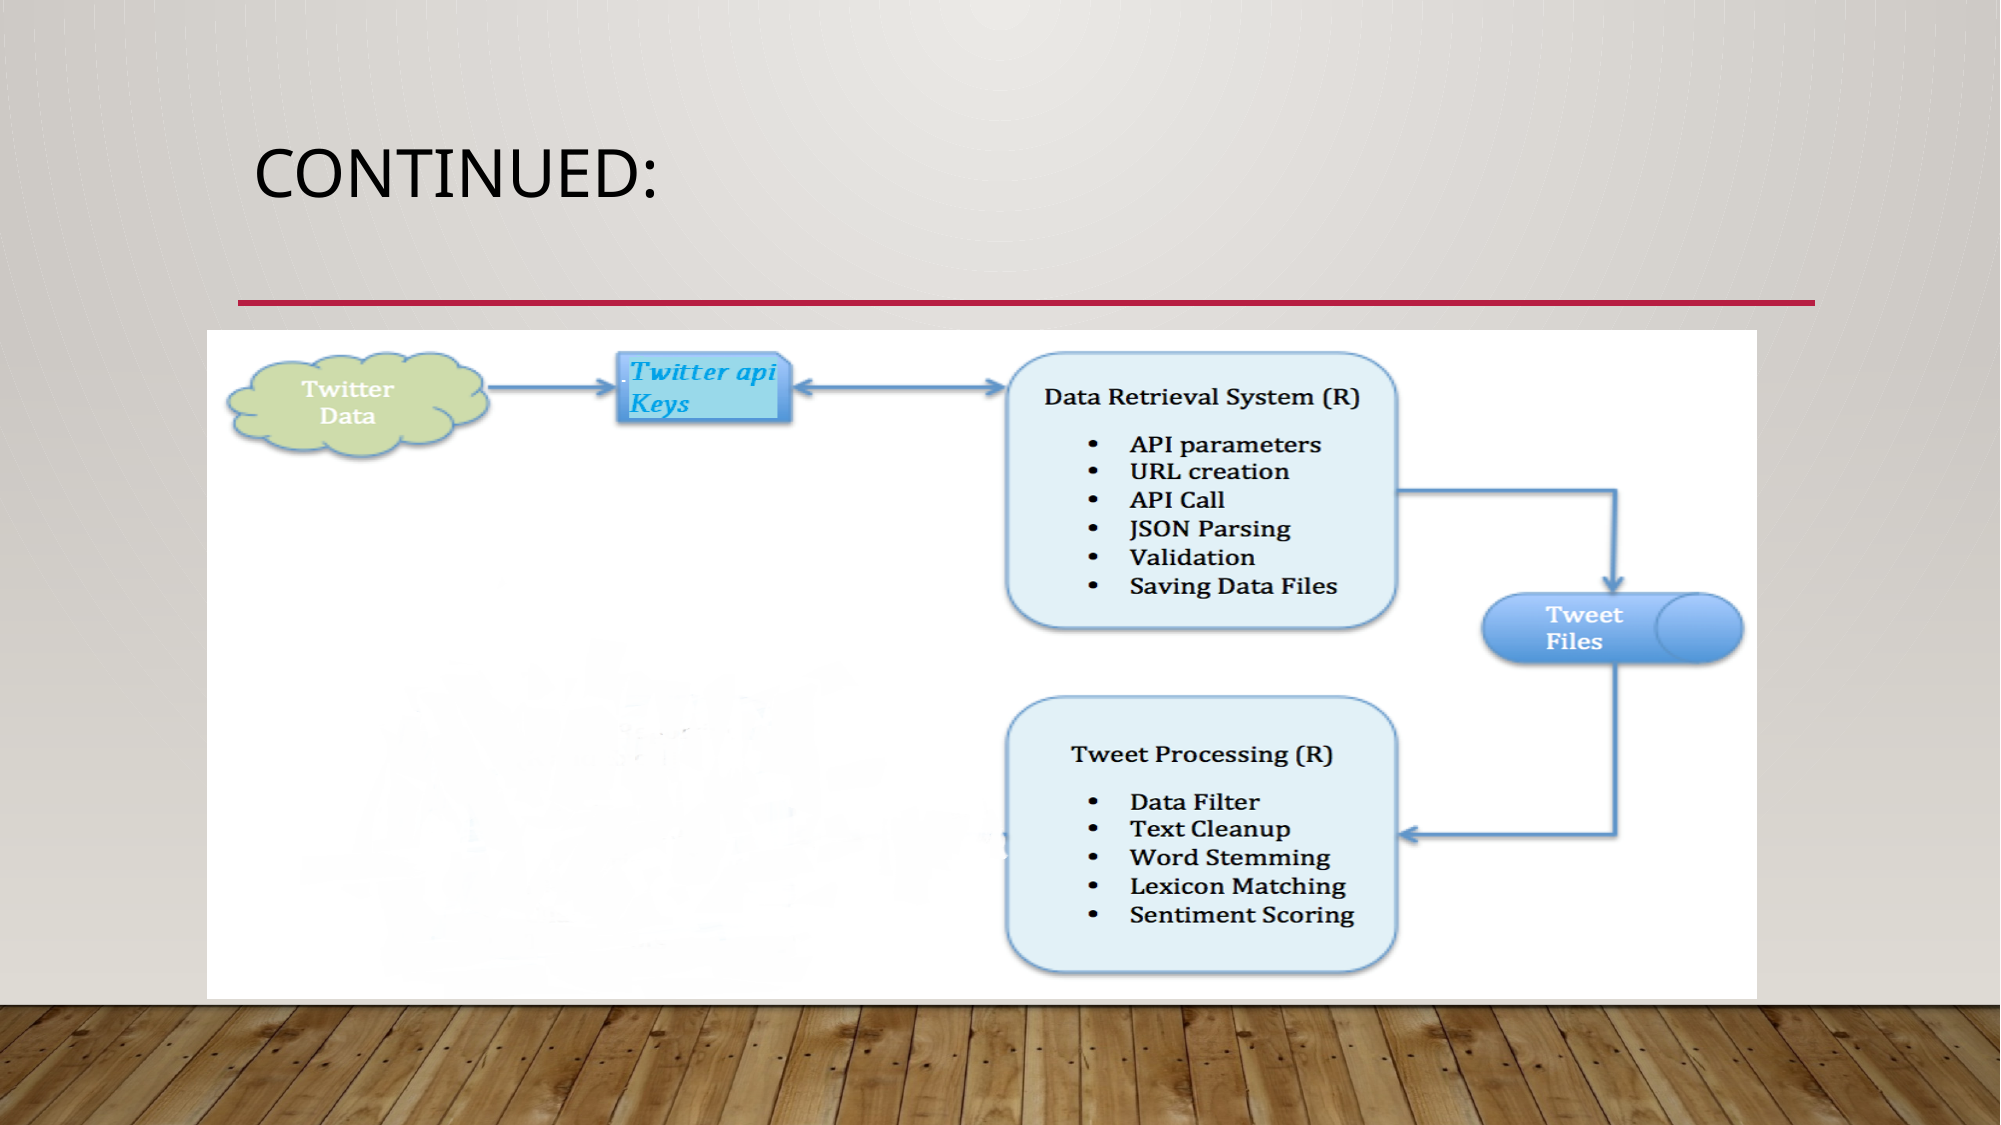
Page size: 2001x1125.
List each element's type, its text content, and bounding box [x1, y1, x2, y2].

title Continued: [238, 131, 1814, 305]
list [207, 330, 1757, 999]
picture [0, 1005, 2000, 1125]
